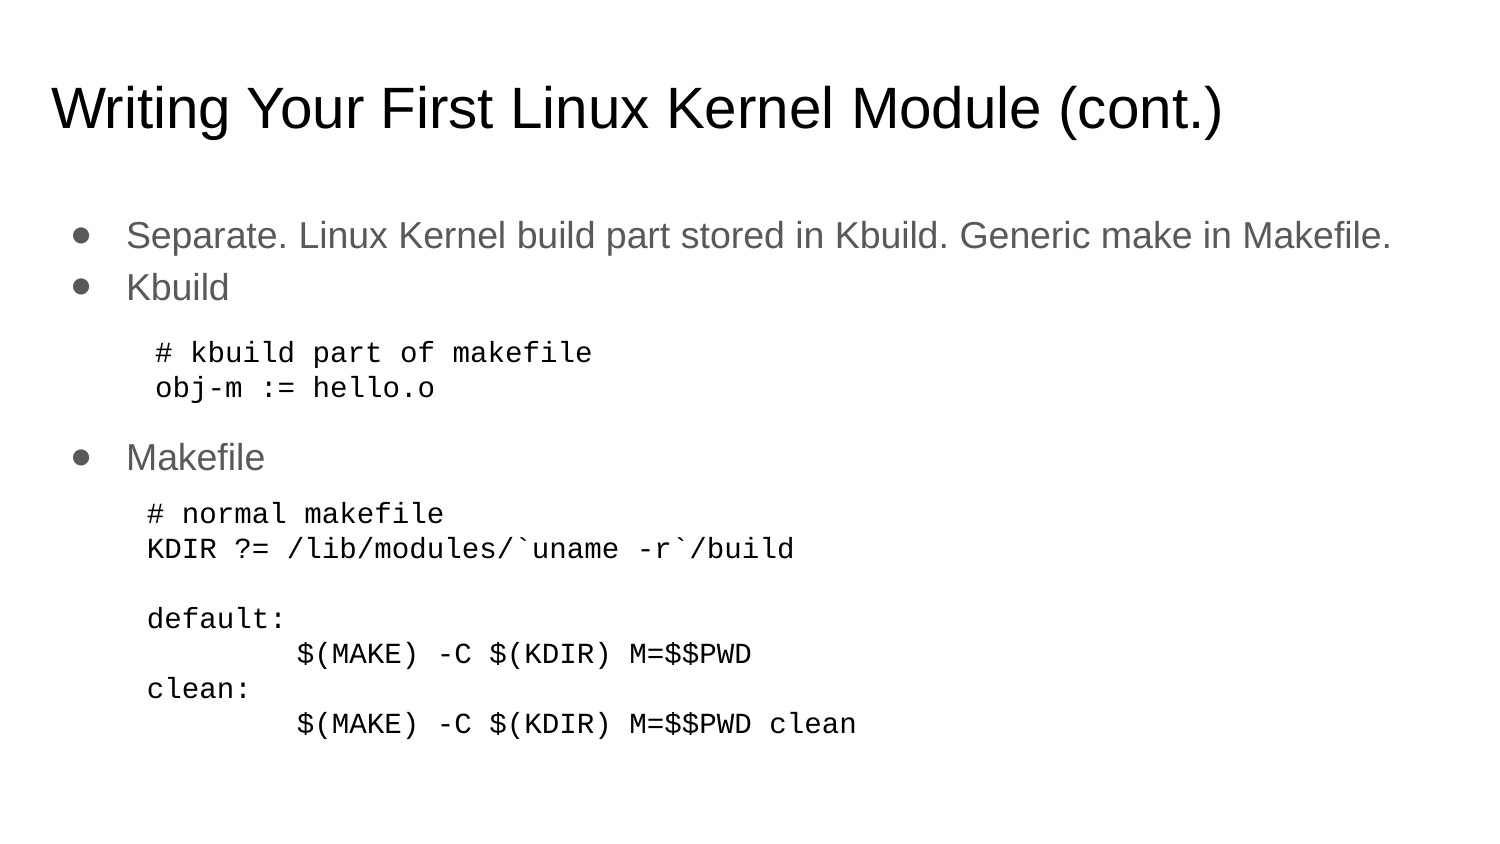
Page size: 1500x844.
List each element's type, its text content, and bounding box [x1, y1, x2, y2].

text_box # kbuild part of makefile obj-m := hello.o [140, 318, 1386, 413]
title Writing Your First Linux Kernel Module (cont.) [51, 55, 1449, 150]
text_box # normal makefile KDIR ?= /lib/modules/`uname -r`/build default: $(MAKE) -C $(KDIR) M=$$PWD clean: $(MAKE) -C $(KDIR) M=$$PWD clean [132, 479, 1368, 750]
list Separate. Linux Kernel build part stored in Kbuild. Generic make in Makefile. Kbuild Makefile [51, 189, 1449, 750]
